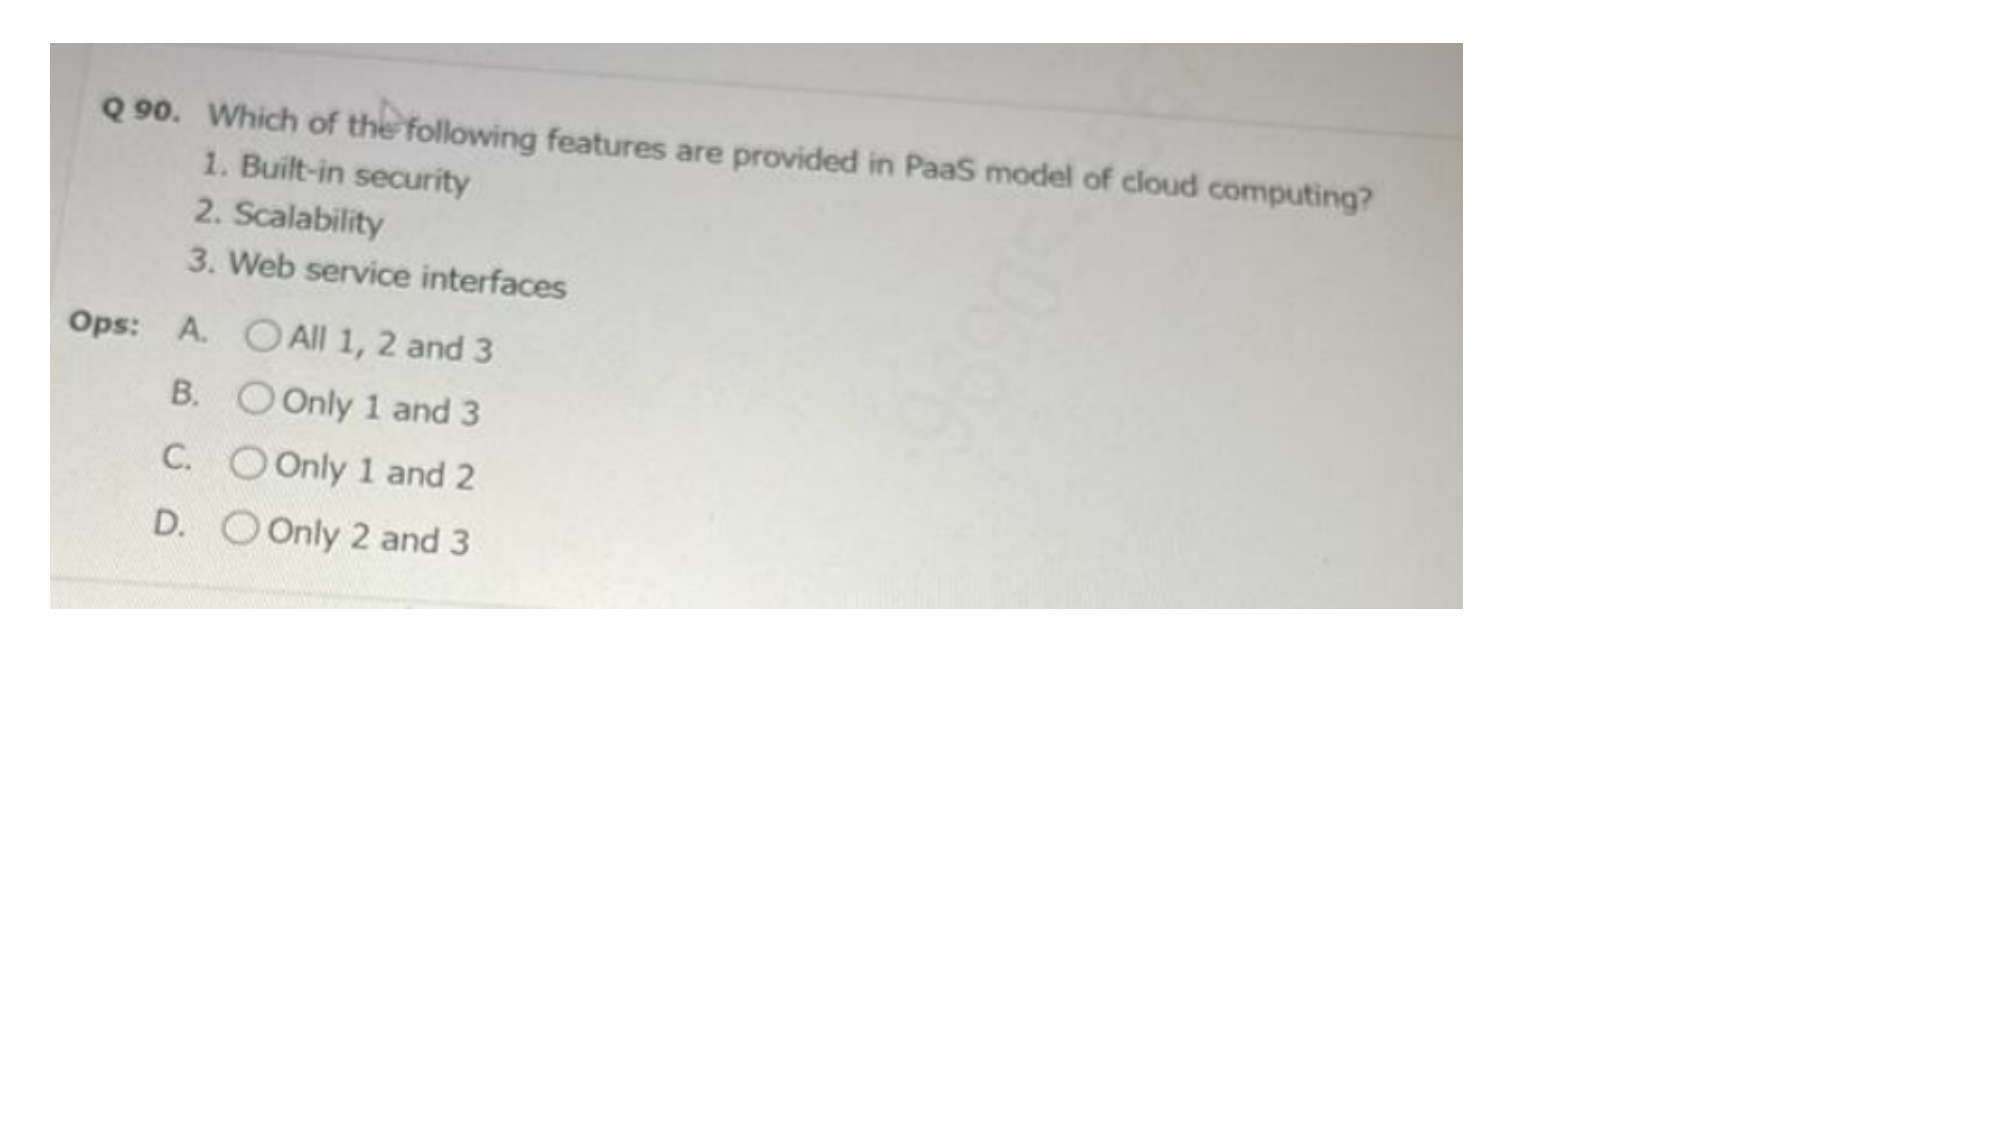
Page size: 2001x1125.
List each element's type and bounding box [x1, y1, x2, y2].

picture [50, 43, 1463, 609]
